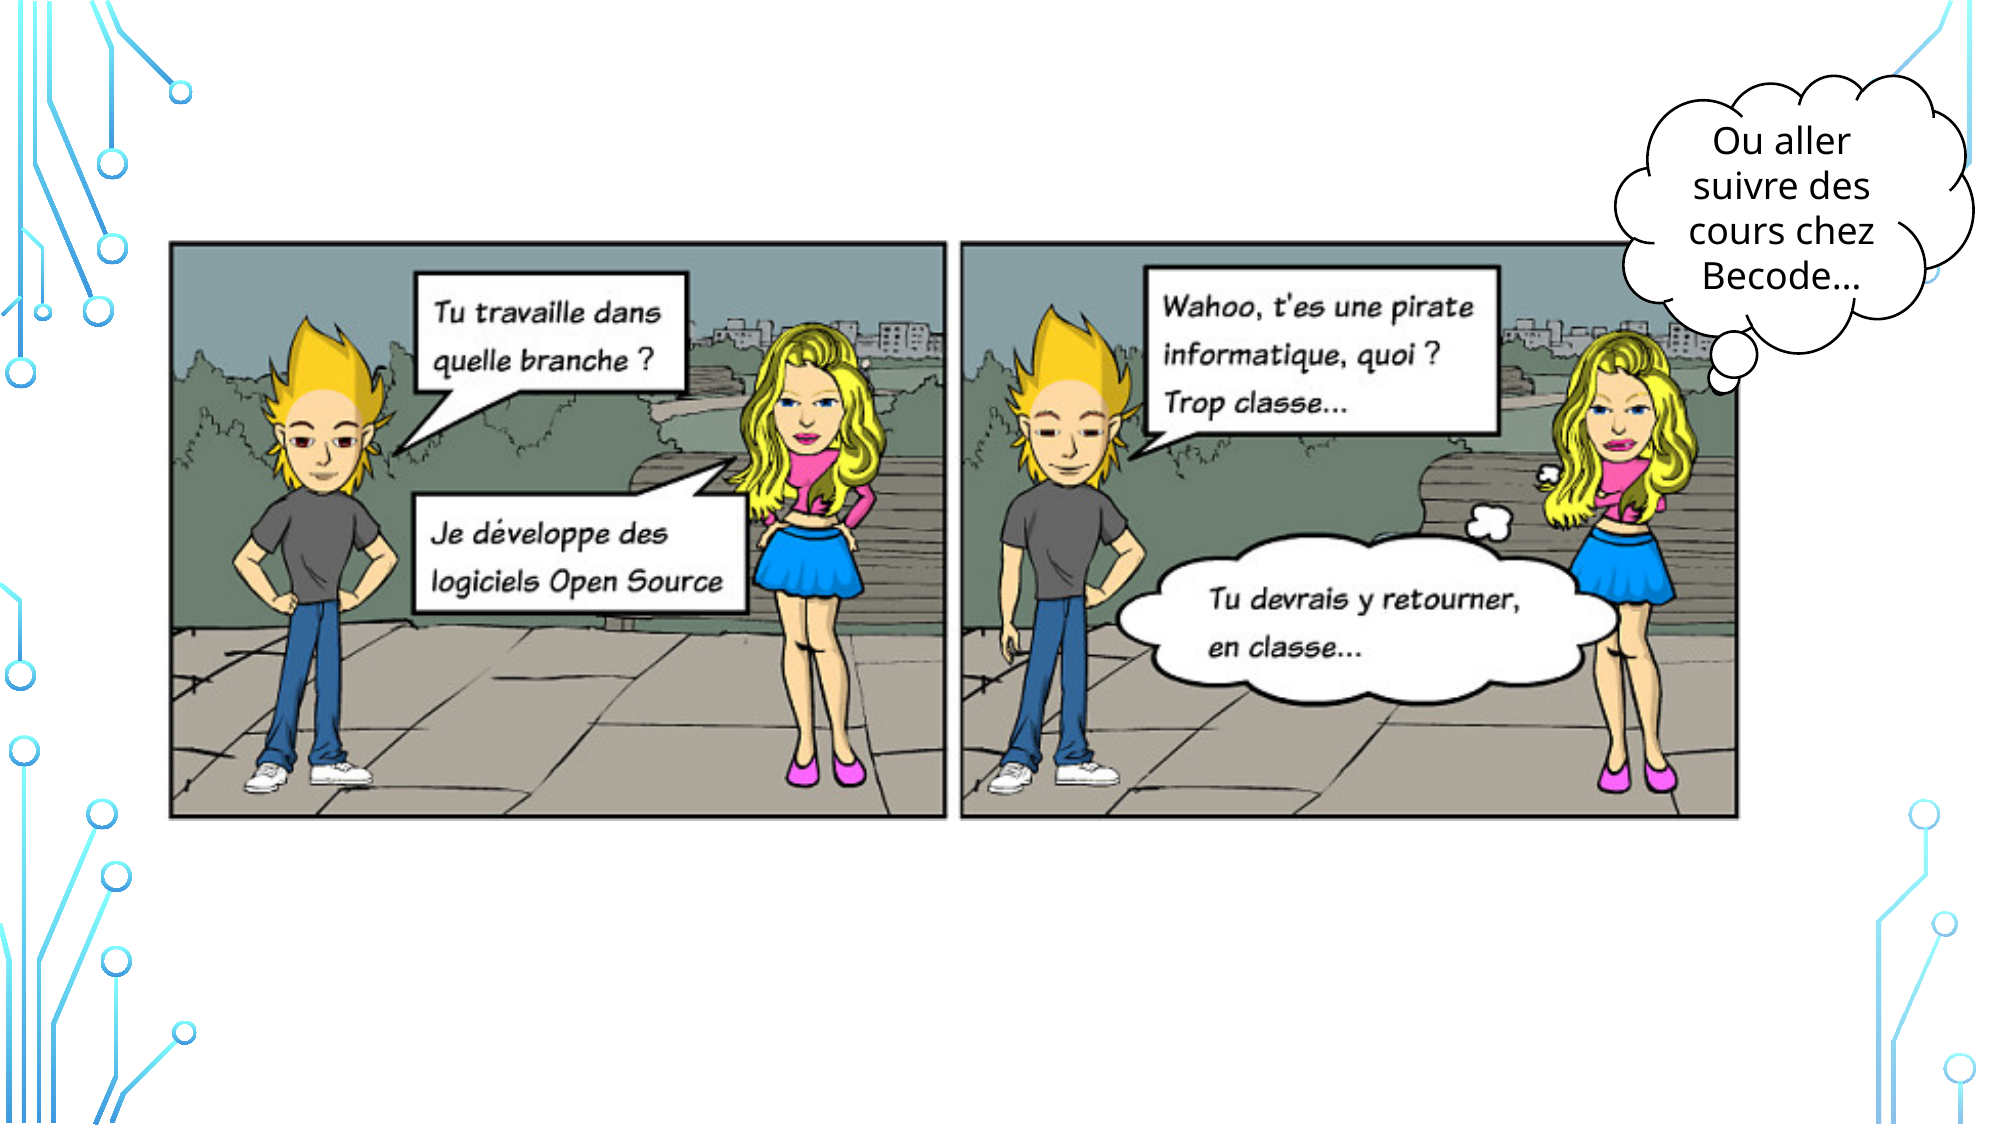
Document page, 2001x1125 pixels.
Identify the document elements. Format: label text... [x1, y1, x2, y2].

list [162, 239, 1743, 821]
text_box Ou aller suivre des cours chez Becode… [1613, 74, 1975, 378]
